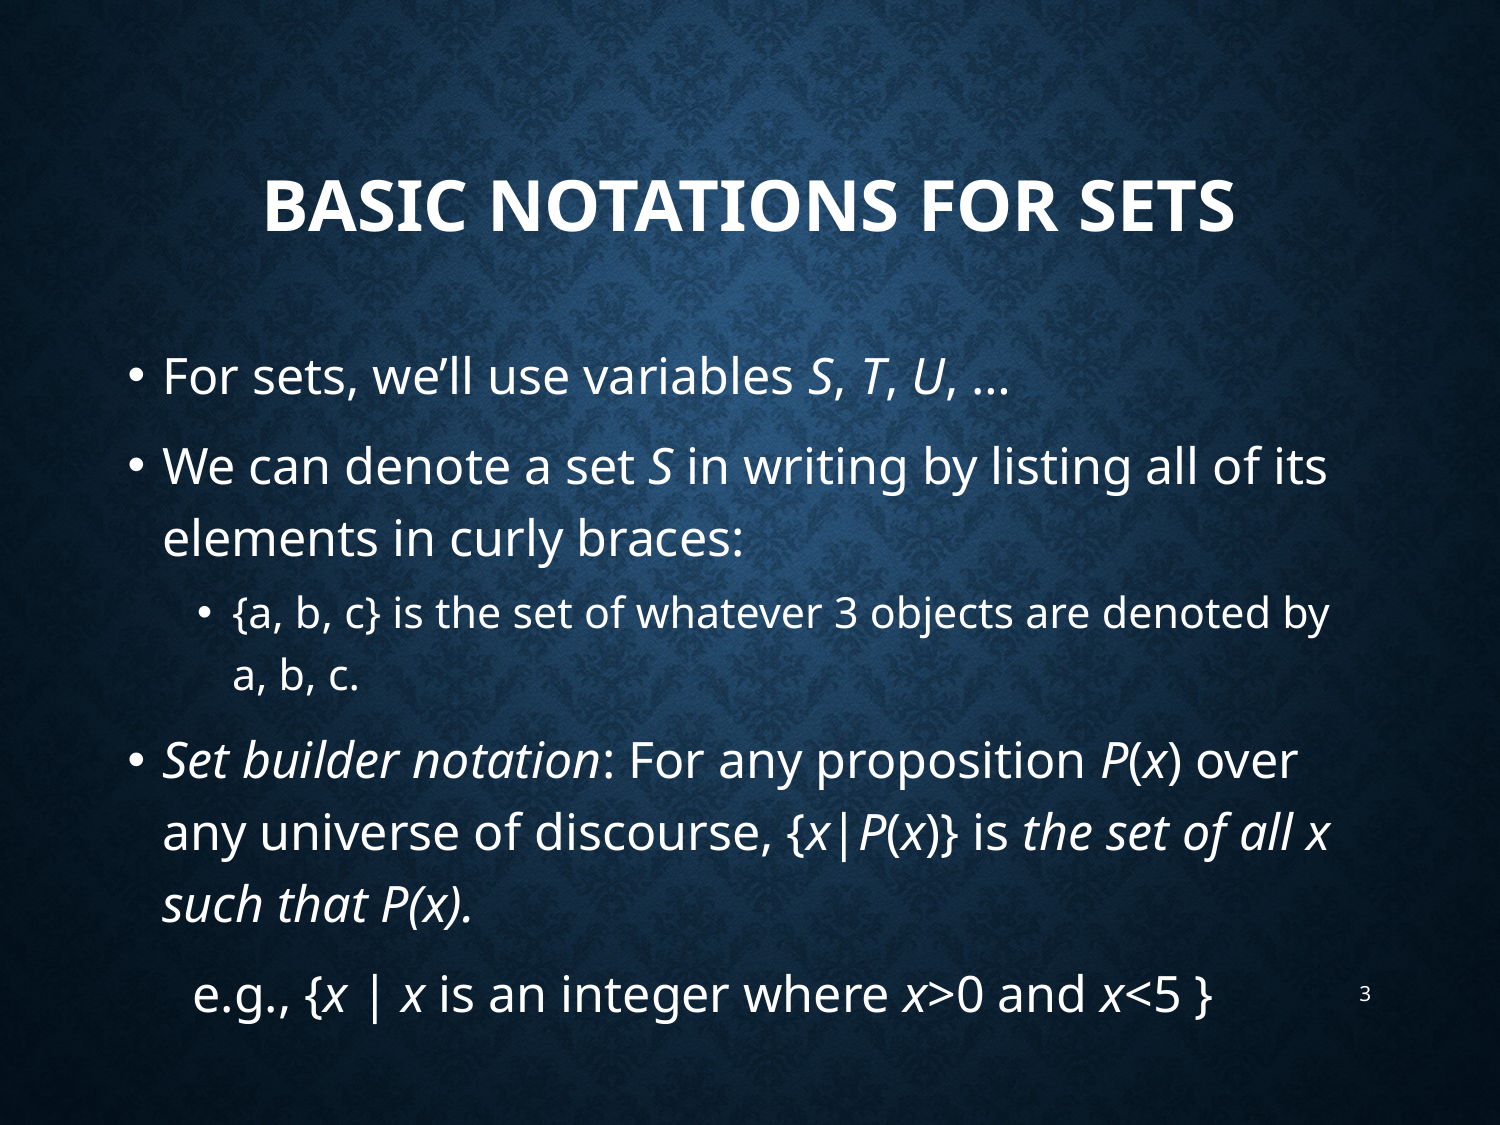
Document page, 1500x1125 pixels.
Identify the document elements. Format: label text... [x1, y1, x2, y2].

title Basic notations for sets [112, 99, 1387, 318]
list For sets, we’ll use variables S, T, U, … We can denote a set S in writing by listing all of its elements in curly braces: {a, b, c} is the set of whatever 3 objects are denoted by a, b, c. Set builder notation: For any proposition P(x) over any universe of discourse, {x|P(x)} is the set of all x such that P(x). e.g., {x | x is an integer where x>0 and x<5 } [112, 324, 1388, 1038]
picture [0, 0, 1500, 1125]
slide_number 3 [1293, 965, 1387, 1025]
